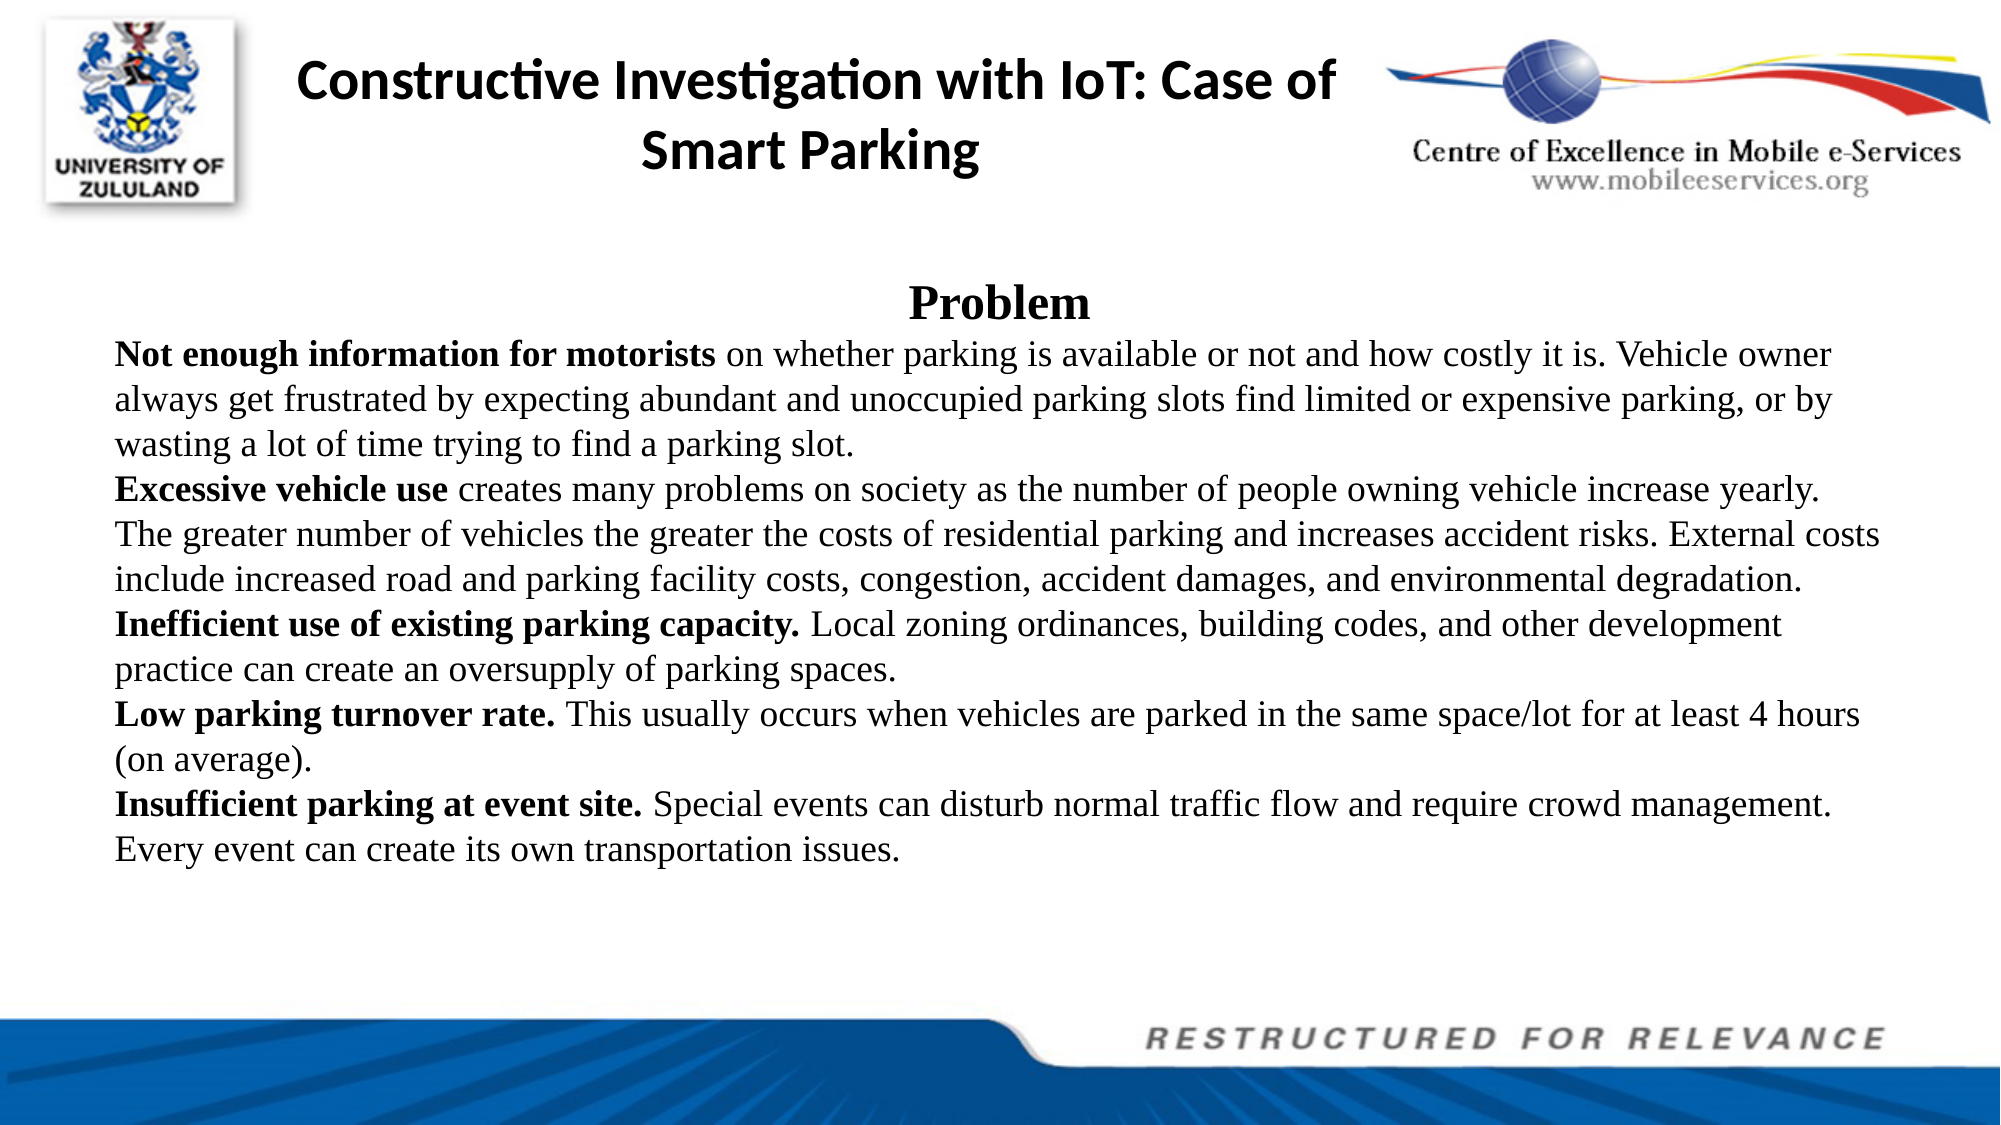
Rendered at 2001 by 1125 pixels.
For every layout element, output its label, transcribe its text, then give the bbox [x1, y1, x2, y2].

text_box Constructive Investigation with IoT: Case of Smart Parking [253, 45, 1382, 177]
text_box Problem Not enough information for motorists on whether parking is available or not and how costly it is. Vehicle owner always get frustrated by expecting abundant and unoccupied parking slots find limited or expensive parking, or by wasting a lot of time trying to find a parking slot. Excessive vehicle use creates many problems on society as the number of people owning vehicle increase yearly. The greater number of vehicles the greater the costs of residential parking and increases accident risks. External costs include increased road and parking facility costs, congestion, accident damages, and environmental degradation. Inefficient use of existing parking capacity. Local zoning ordinances, building codes, and other development practice can create an oversupply of parking spaces. Low parking turnover rate. This usually occurs when vehicles are parked in the same space/lot for at least 4 hours (on average). Insufficient parking at event site. Special events can disturb normal traffic flow and require crowd management. Every event can create its own transportation issues. [99, 217, 1900, 1005]
picture [0, 0, 2000, 1125]
